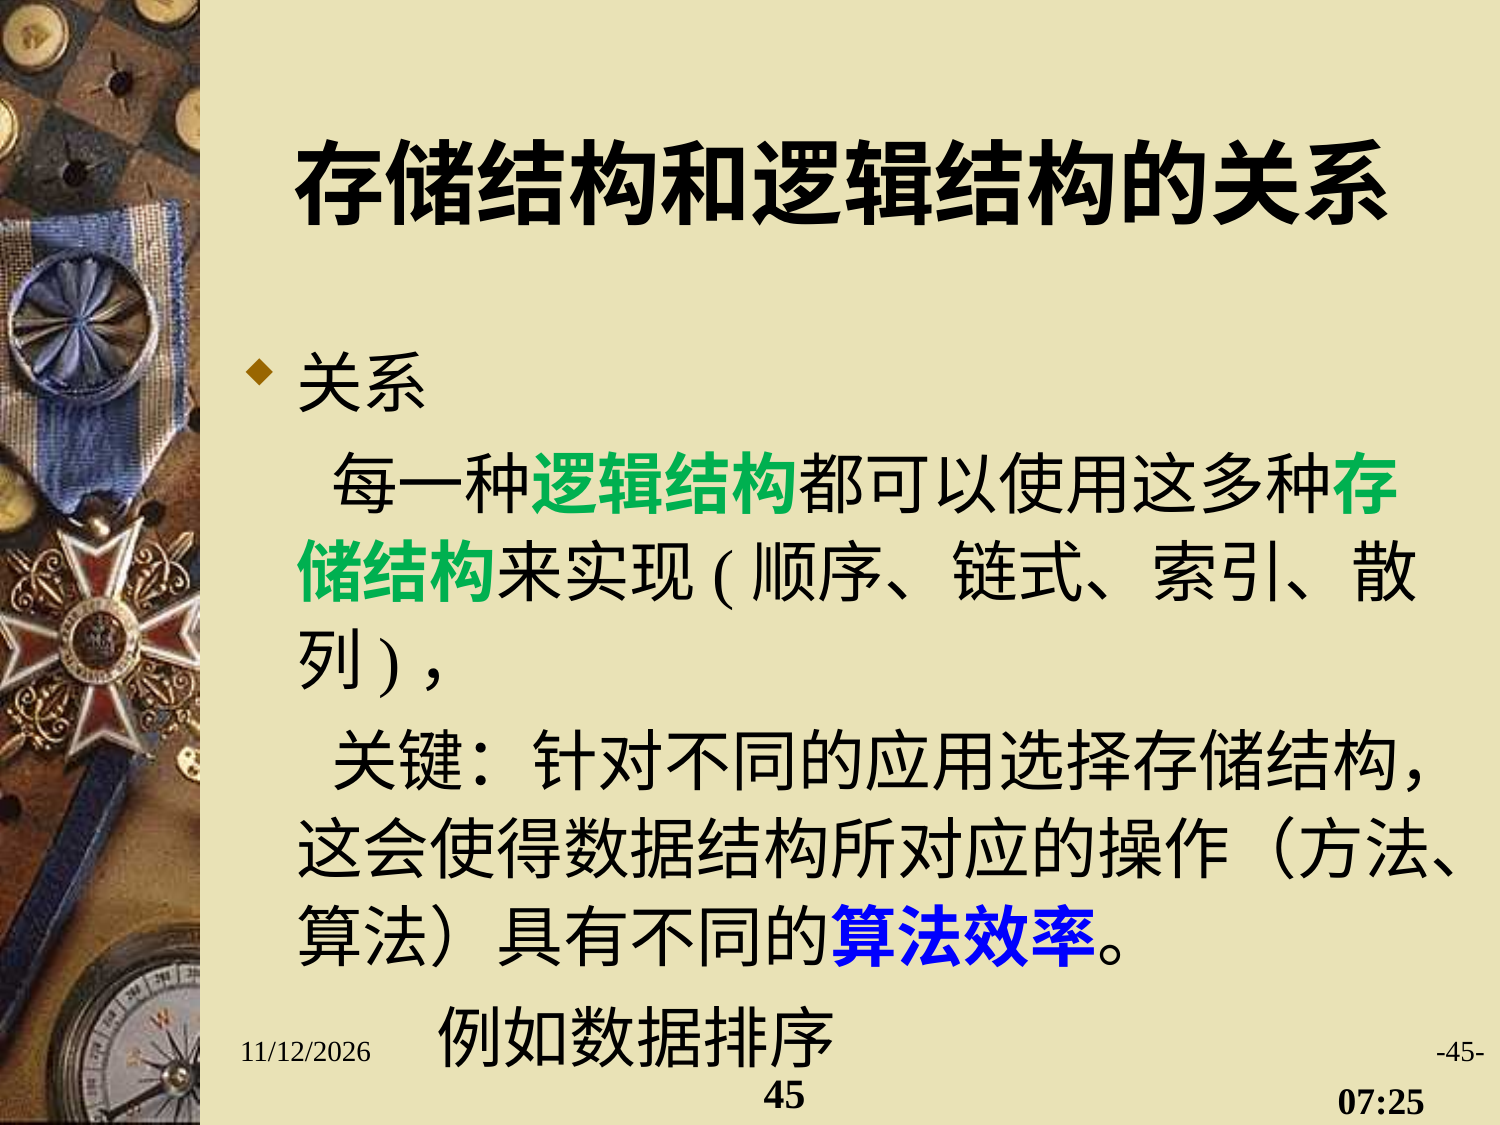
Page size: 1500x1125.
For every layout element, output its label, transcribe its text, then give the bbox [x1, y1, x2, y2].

picture [0, 0, 200, 1125]
title 存储结构和逻辑结构的关系 [225, 87, 1463, 275]
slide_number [225, 1025, 500, 1100]
slide_number -45- [1187, 1025, 1500, 1100]
list 关系 每一种逻辑结构都可以使用这多种存储结构来实现(顺序、链式、索引、散列)， 关键：针对不同的应用选择存储结构，这会使得数据结构所对应的操作（方法、算法）具有不同的算法效率。 例如数据排序 [225, 324, 1475, 1000]
